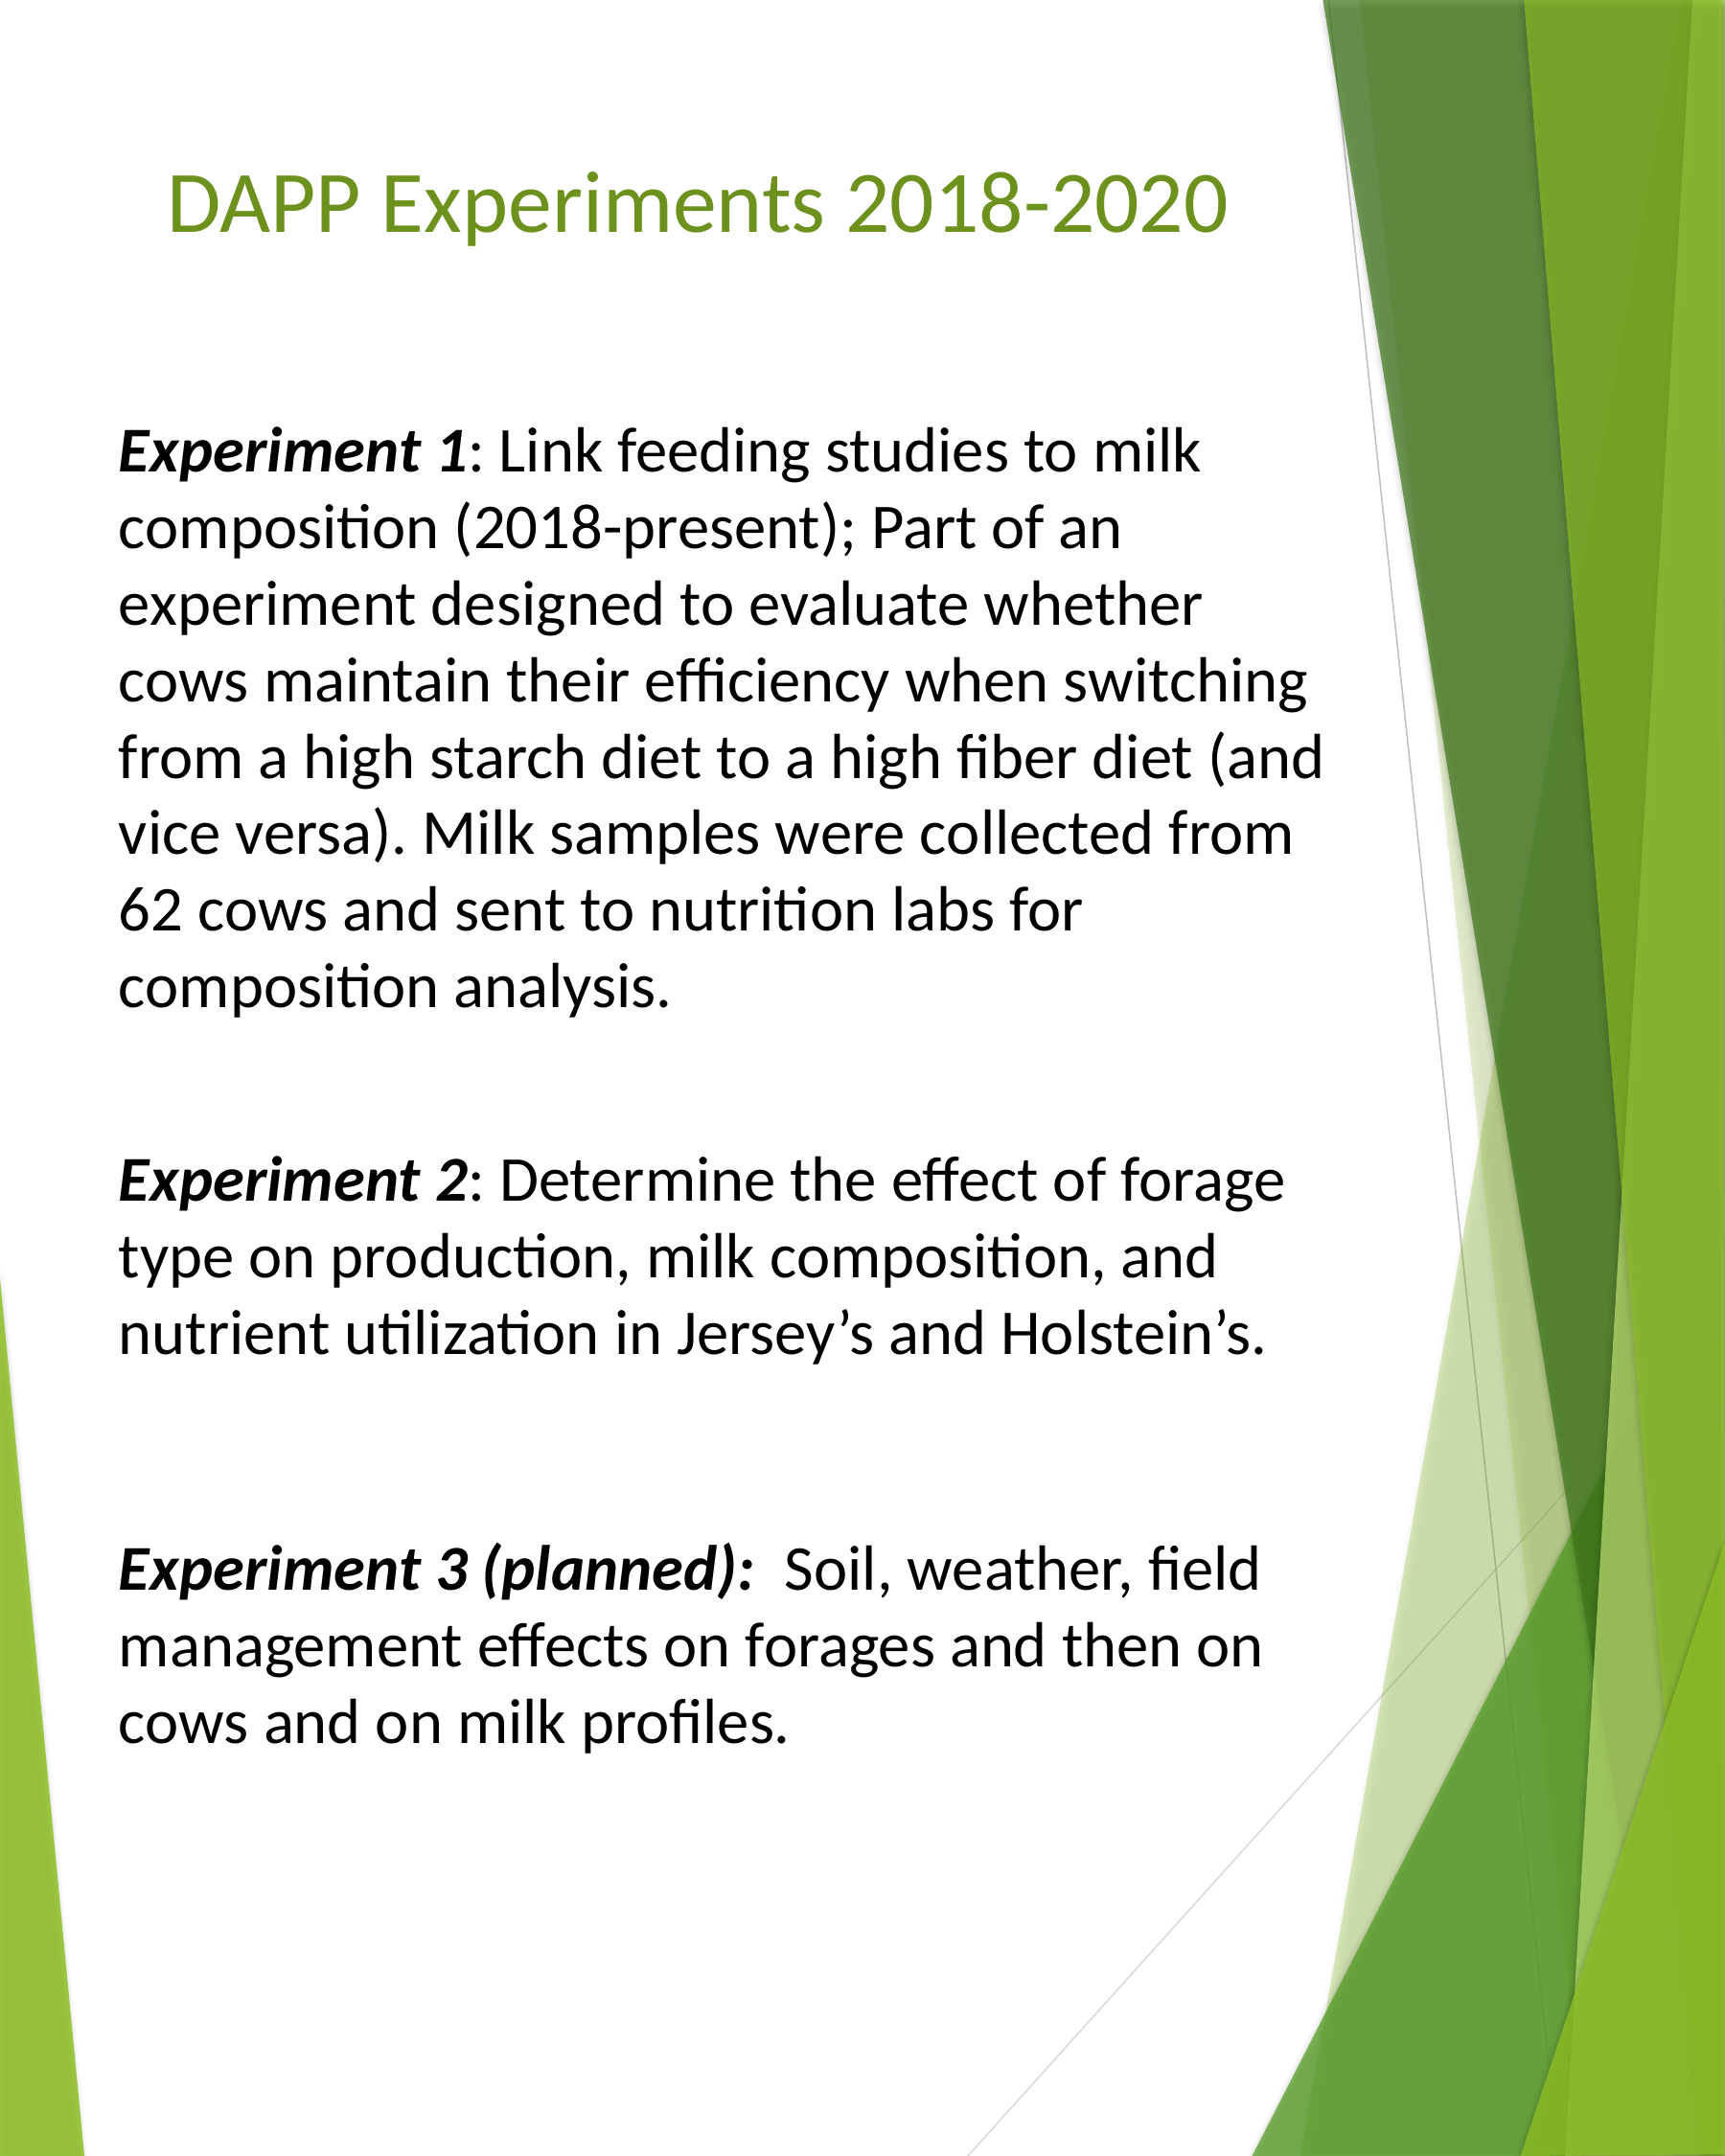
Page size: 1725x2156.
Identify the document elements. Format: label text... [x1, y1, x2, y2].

text_box DAPP Experiments 2018-2020 [152, 137, 1303, 258]
text_box Experiment 2: Determine the effect of forage type on production, milk composition, and nutrient utilization in Jersey’s and Holstein’s. [104, 1130, 1417, 1375]
text_box Experiment 3 (planned): Soil, weather, field management effects on forages and then on cows and on milk profiles. [104, 1519, 1352, 1764]
text_box Experiment 1: Link feeding studies to milk composition (2018-present); Part of an experiment designed to evaluate whether cows maintain their efficiency when switching from a high starch diet to a high fiber diet (and vice versa). Milk samples were collected from 62 cows and sent to nutrition labs for composition analysis. [104, 401, 1352, 1105]
